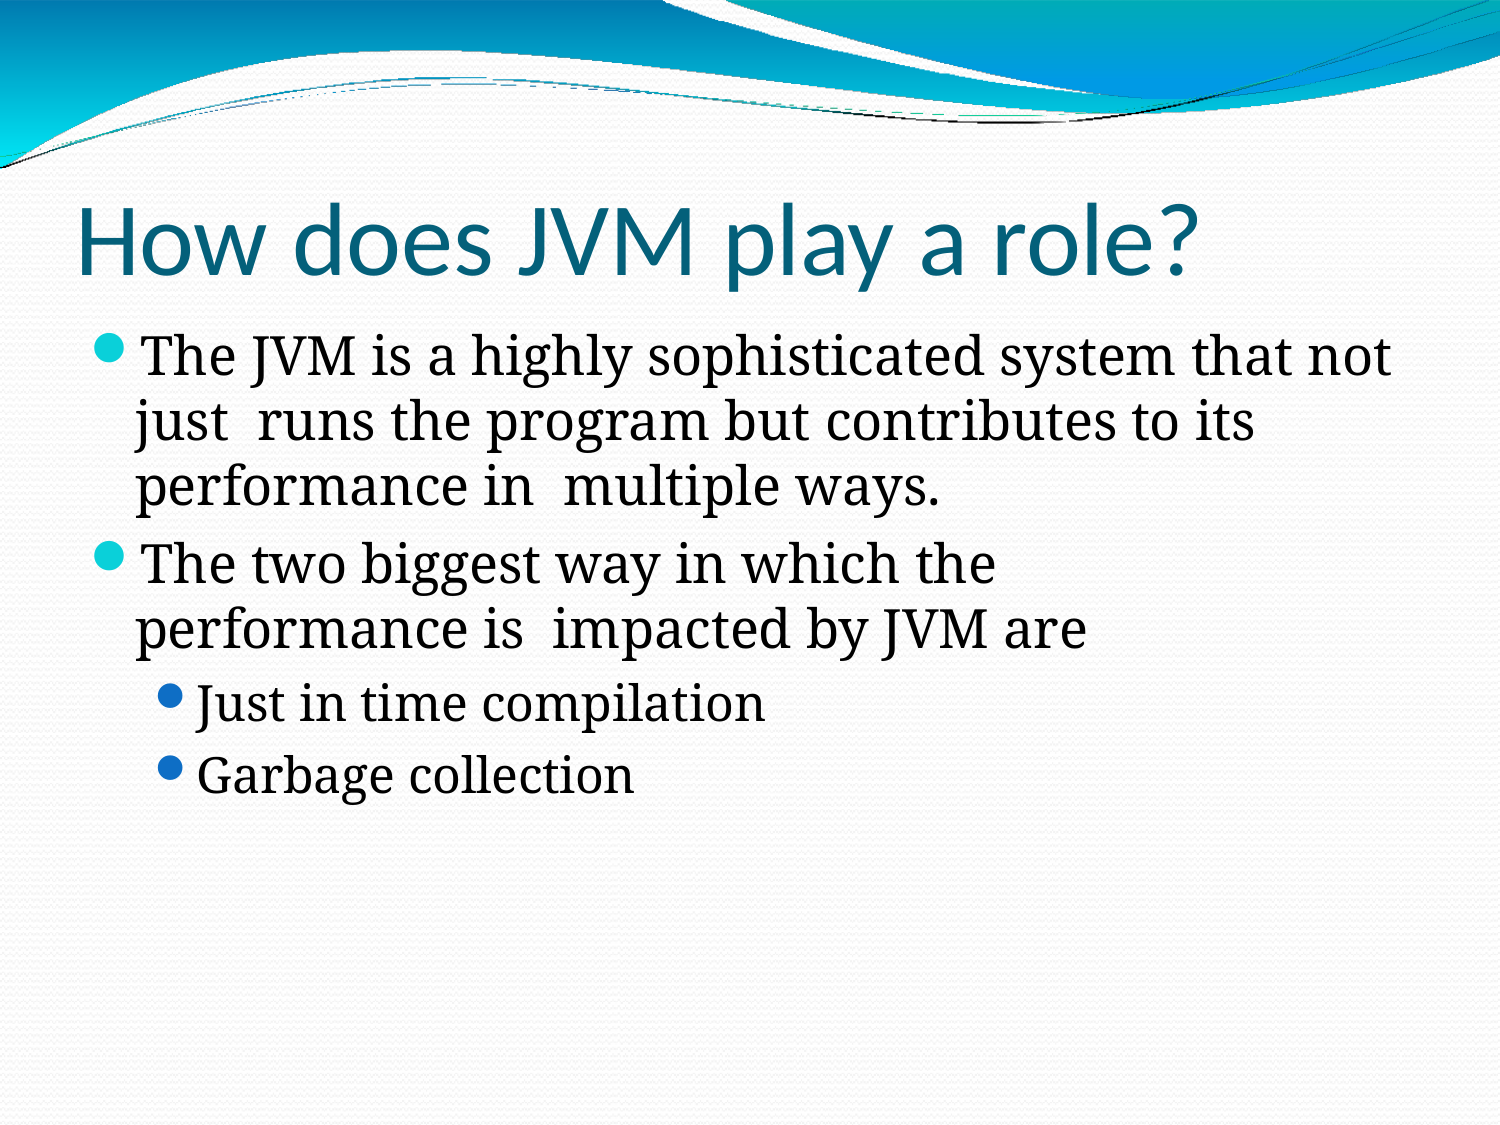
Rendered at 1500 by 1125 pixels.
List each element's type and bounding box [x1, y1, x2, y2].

text_box [0, 0, 1500, 1125]
